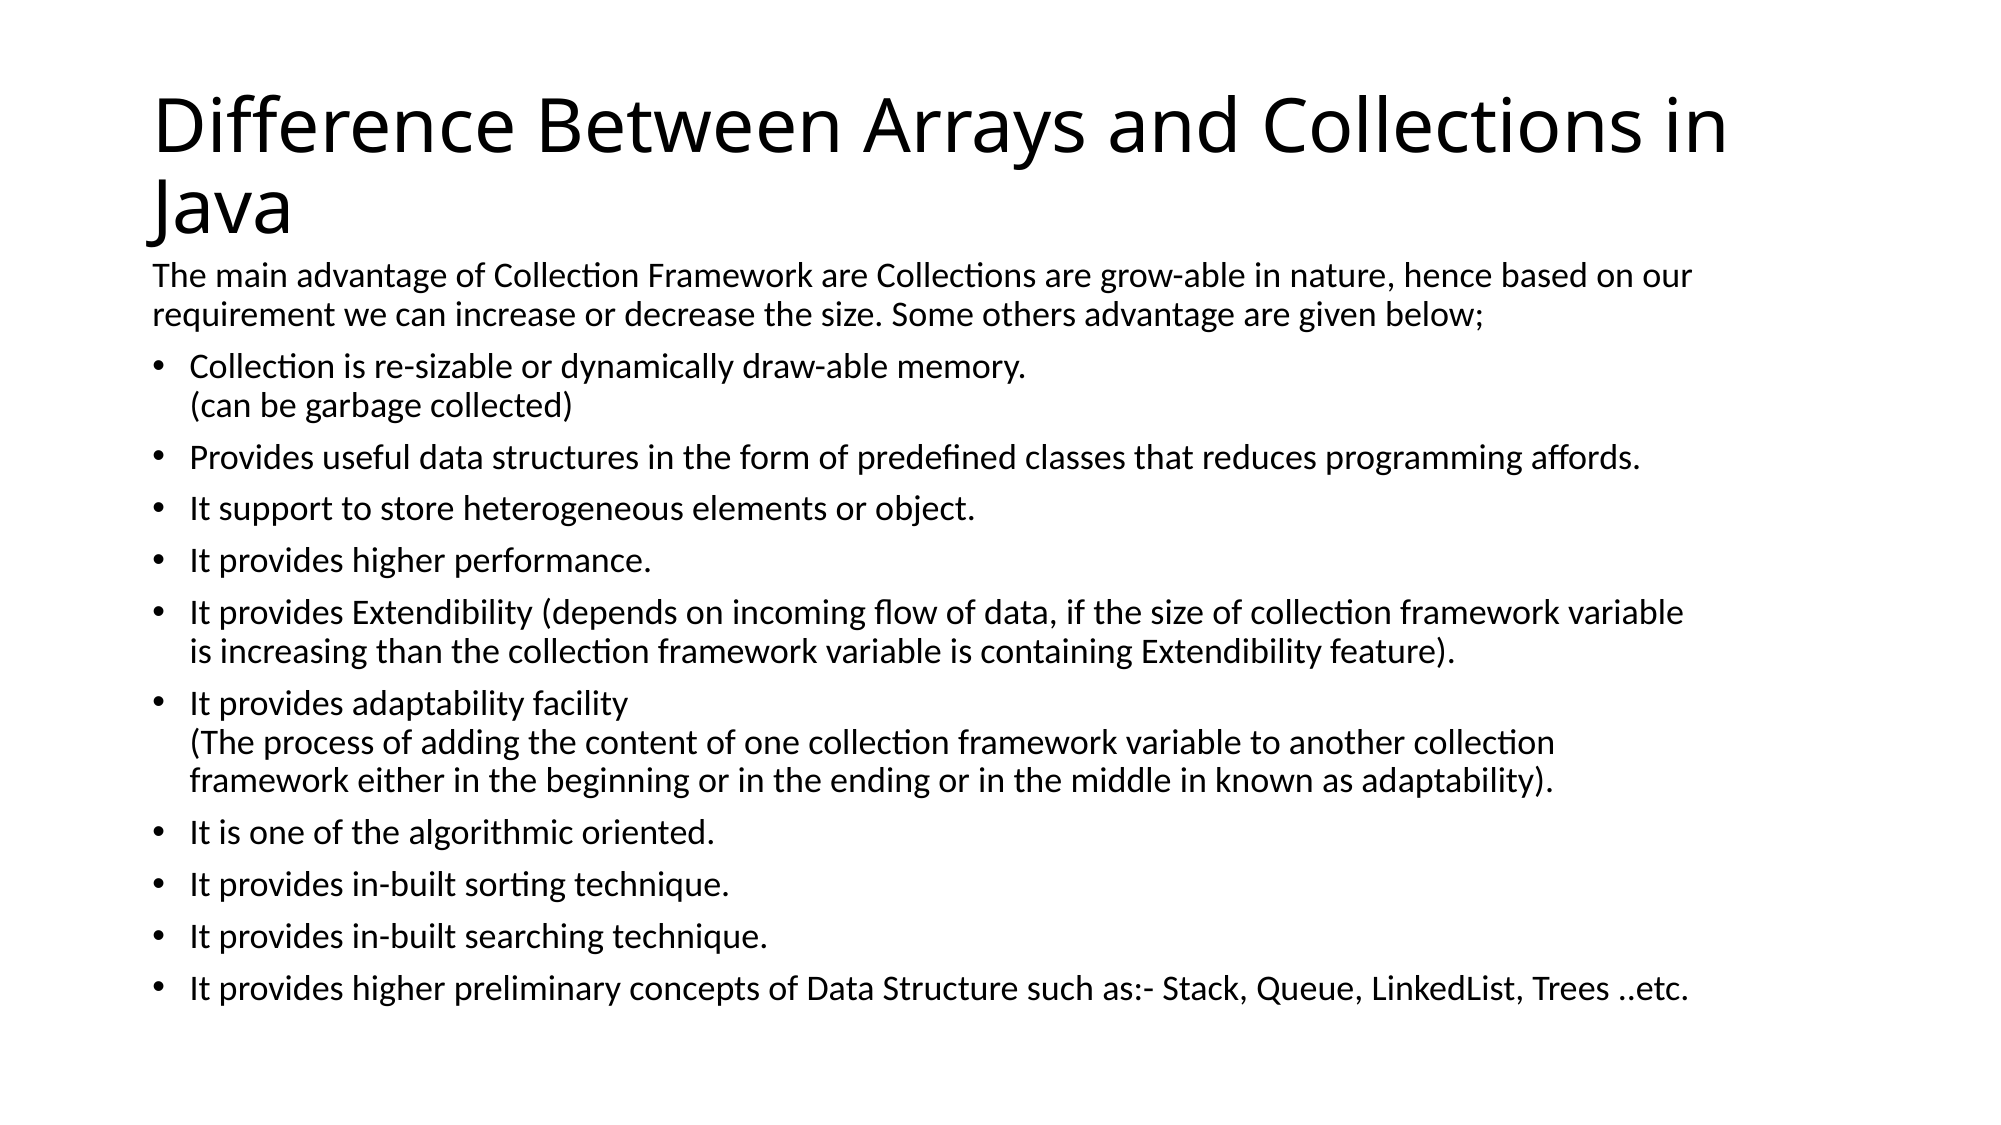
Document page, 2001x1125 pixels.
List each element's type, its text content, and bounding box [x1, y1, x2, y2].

title Difference Between Arrays and Collections in Java [137, 59, 1863, 278]
list The main advantage of Collection Framework are Collections are grow-able in nature, hence based on our requirement we can increase or decrease the size. Some others advantage are given below; Collection is re-sizable or dynamically draw-able memory. (can be garbage collected) Provides useful data structures in the form of predefined classes that reduces programming affords. It support to store heterogeneous elements or object. It provides higher performance. It provides Extendibility (depends on incoming flow of data, if the size of collection framework variable is increasing than the collection framework variable is containing Extendibility feature). It provides adaptability facility (The process of adding the content of one collection framework variable to another collection framework either in the beginning or in the ending or in the middle in known as adaptability). It is one of the algorithmic oriented. It provides in-built sorting technique. It provides in-built searching technique. It provides higher preliminary concepts of Data Structure such as:- Stack, Queue, LinkedList, Trees ..etc. [137, 249, 1728, 1066]
